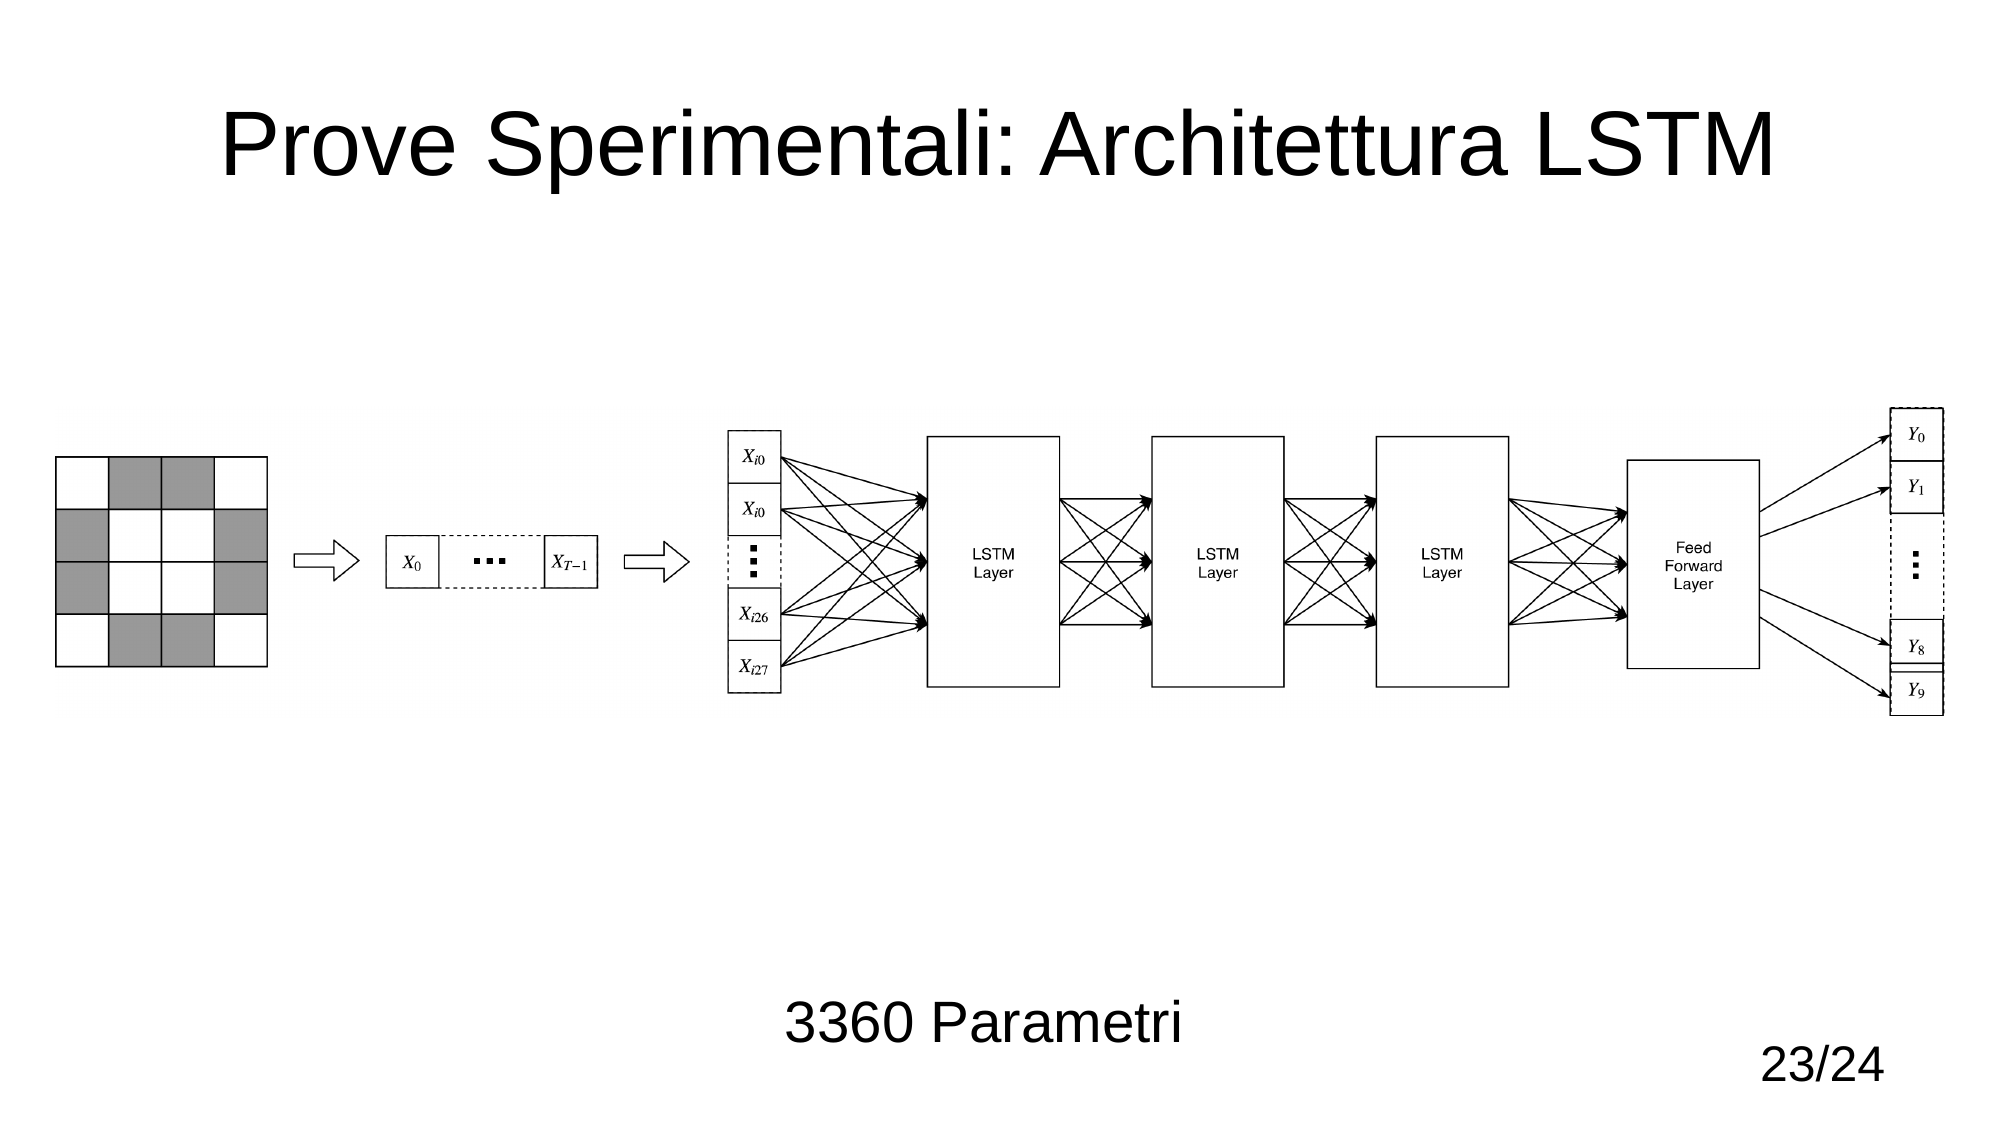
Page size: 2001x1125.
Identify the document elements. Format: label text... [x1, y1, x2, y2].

picture [55, 406, 1945, 718]
text_box 3360 Parametri [770, 976, 1230, 1062]
slide_number [1433, 1024, 1901, 1103]
title Prove Sperimentali: Architettura LSTM [99, 44, 1901, 233]
